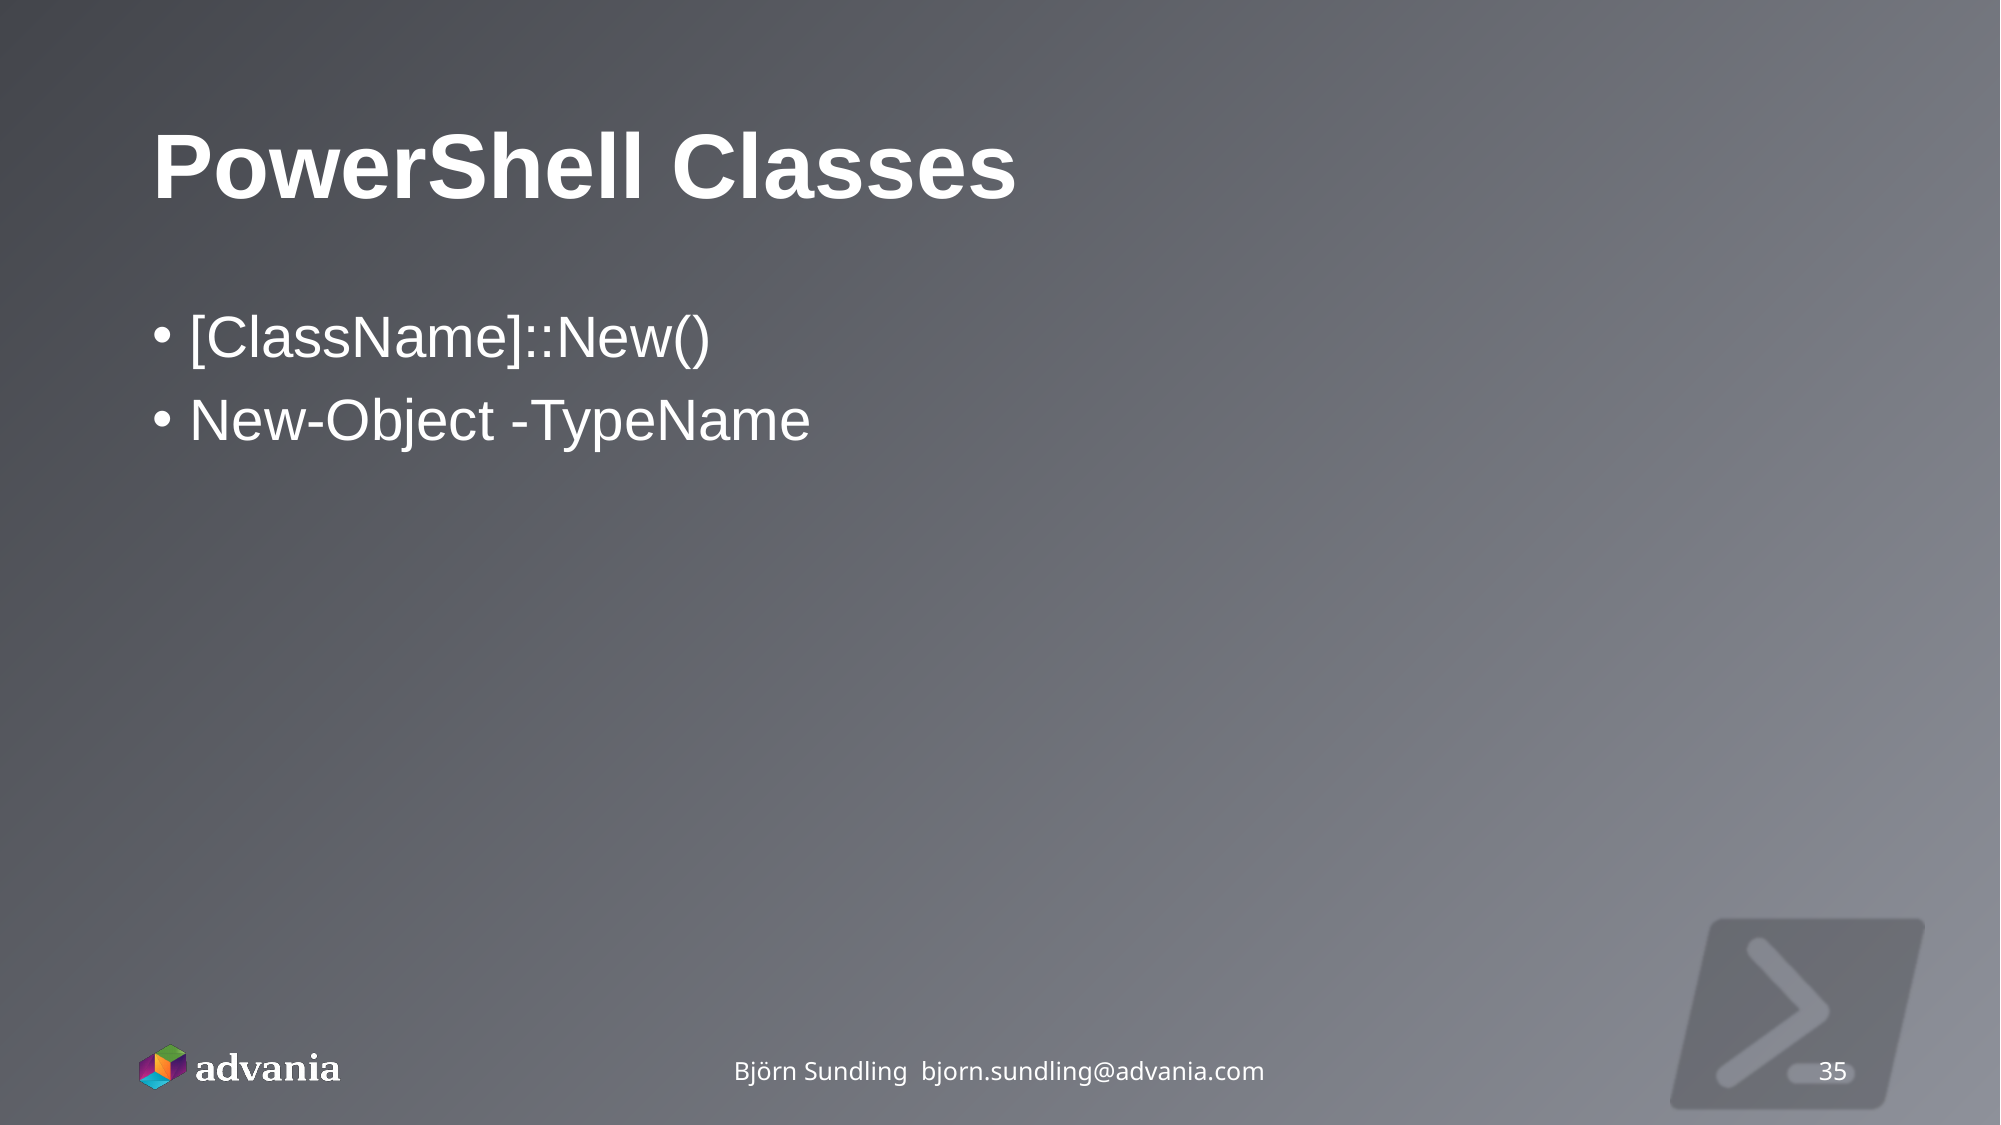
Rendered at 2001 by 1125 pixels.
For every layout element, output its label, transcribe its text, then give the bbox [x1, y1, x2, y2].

list [ClassName]::New() New-Object -TypeName [137, 299, 1863, 1014]
footer Björn Sundling bjorn.sundling@advania.com [662, 1042, 1338, 1103]
slide_number 35 [1412, 1042, 1863, 1103]
title PowerShell Classes [137, 59, 1863, 278]
picture [127, 1031, 363, 1103]
